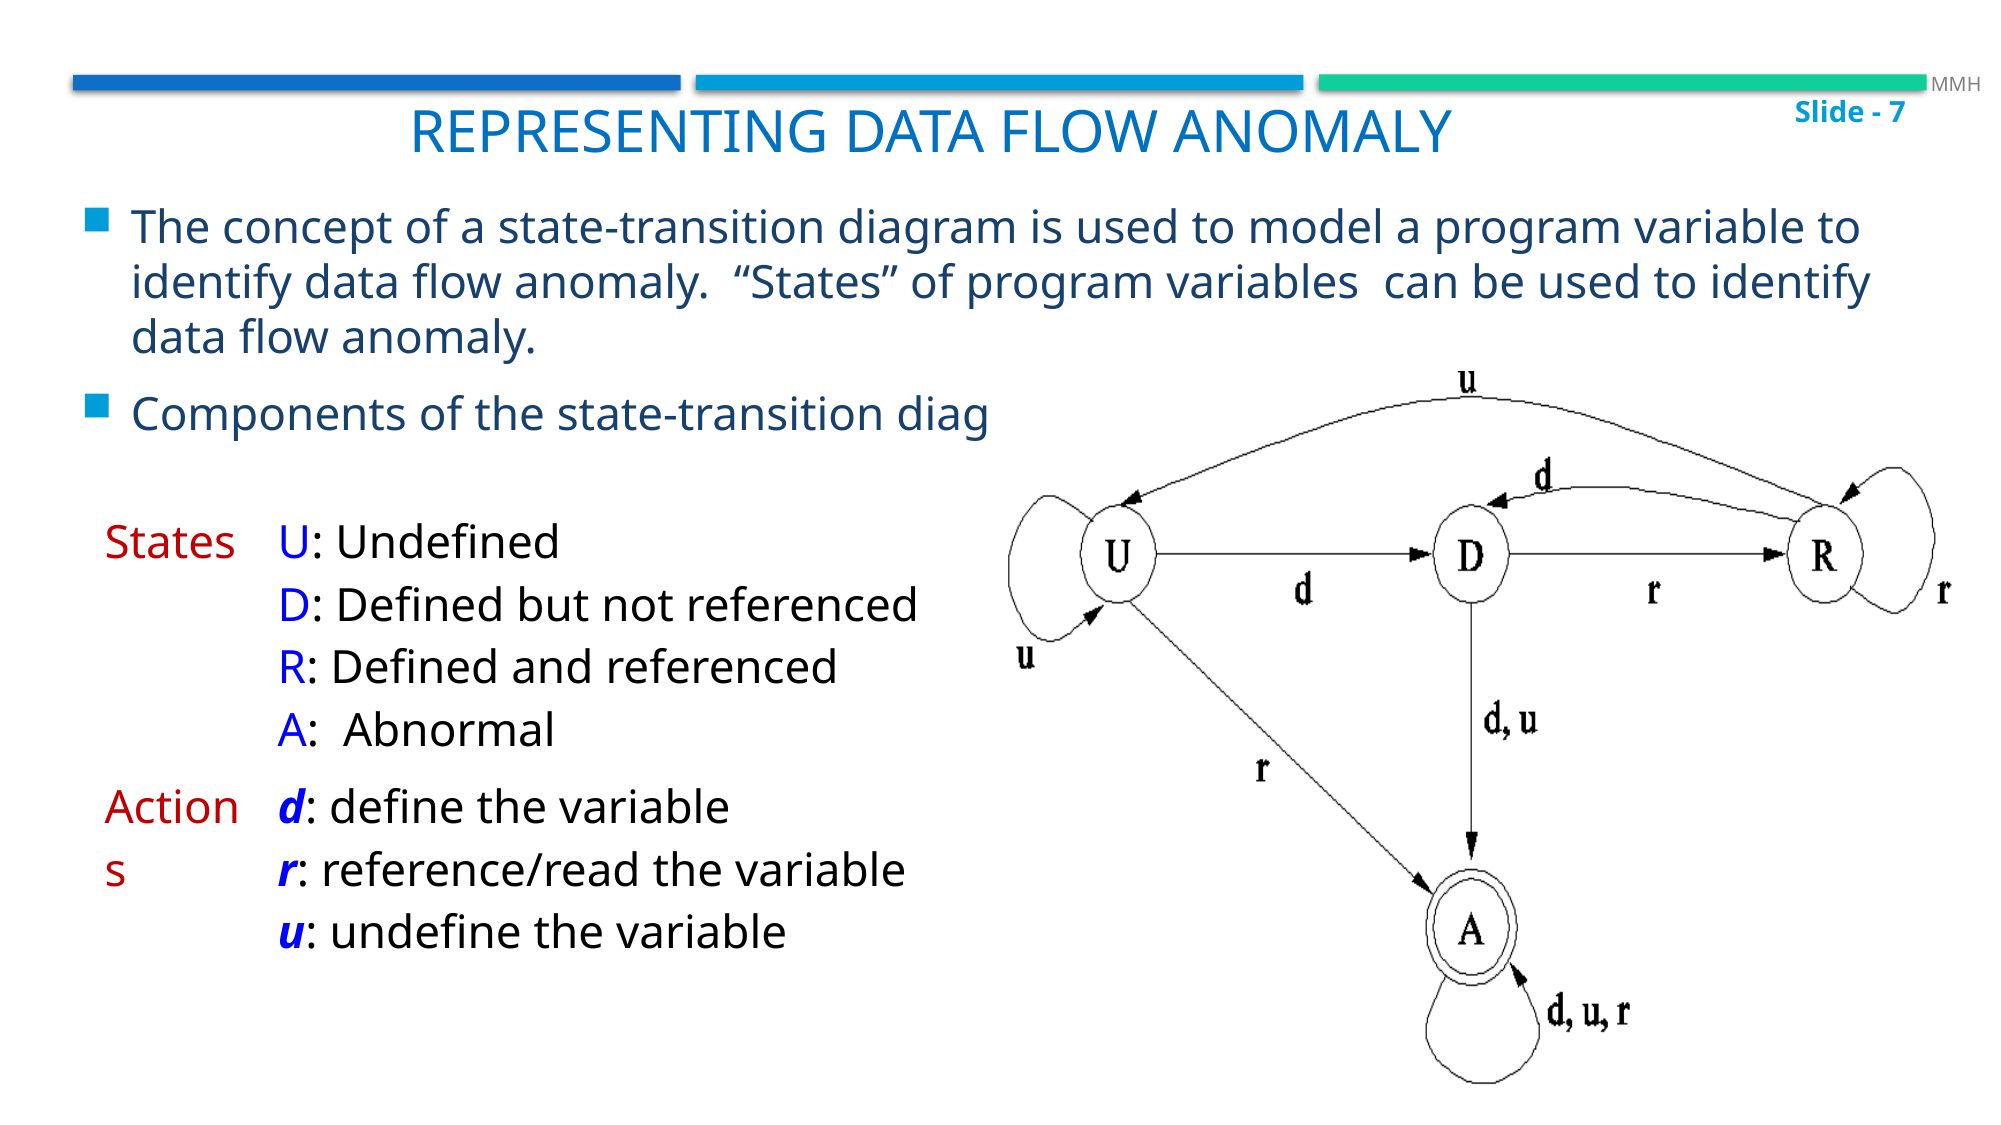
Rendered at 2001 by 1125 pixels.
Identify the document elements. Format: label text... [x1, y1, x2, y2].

table_cell d: define the variable r: reference/read the variable u: undefine the variable [263, 767, 985, 1032]
table_cell Actions [90, 767, 263, 1032]
table_header U: Undefined D: Defined but not referenced R: Defined and referenced A: Abnormal [263, 502, 985, 767]
title Representing Data Flow Anomaly [33, 81, 1844, 172]
picture [991, 371, 1970, 1090]
text_box Slide - 7 [1781, 91, 1921, 136]
table_header States [90, 502, 263, 767]
text_box The concept of a state-transition diagram is used to model a program variable to identify data flow anomaly. “States” of program variables can be used to identify data flow anomaly. Components of the state-transition diagrams: [65, 216, 1906, 421]
text_box MMH [1894, 61, 2000, 107]
